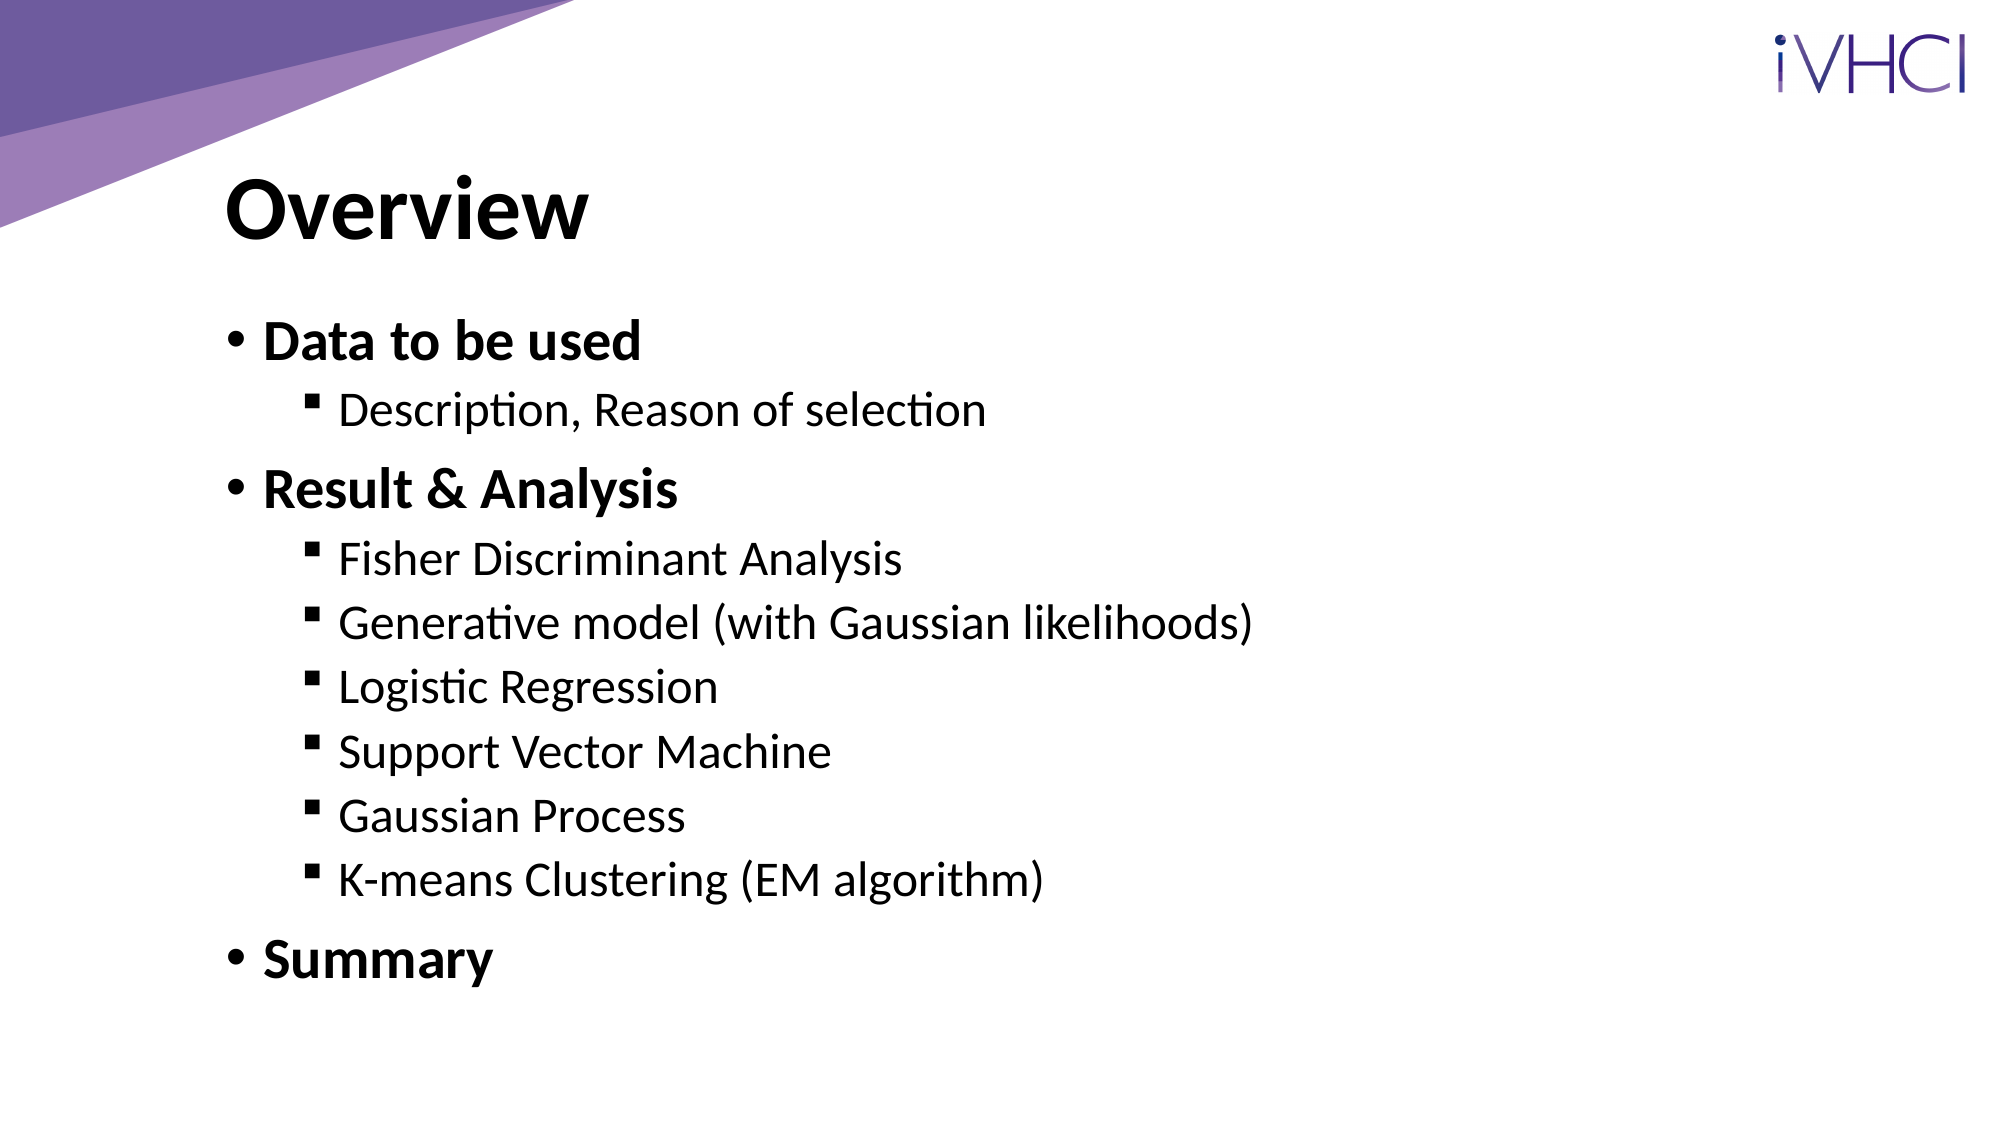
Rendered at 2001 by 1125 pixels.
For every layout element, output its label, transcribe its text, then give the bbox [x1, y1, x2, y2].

list Data to be used Description, Reason of selection Result & Analysis Fisher Discriminant Analysis Generative model (with Gaussian likelihoods) Logistic Regression Support Vector Machine Gaussian Process K-means Clustering (EM algorithm) Summary [210, 303, 1796, 1017]
picture [0, 0, 2001, 1125]
title Overview [210, 135, 1796, 285]
